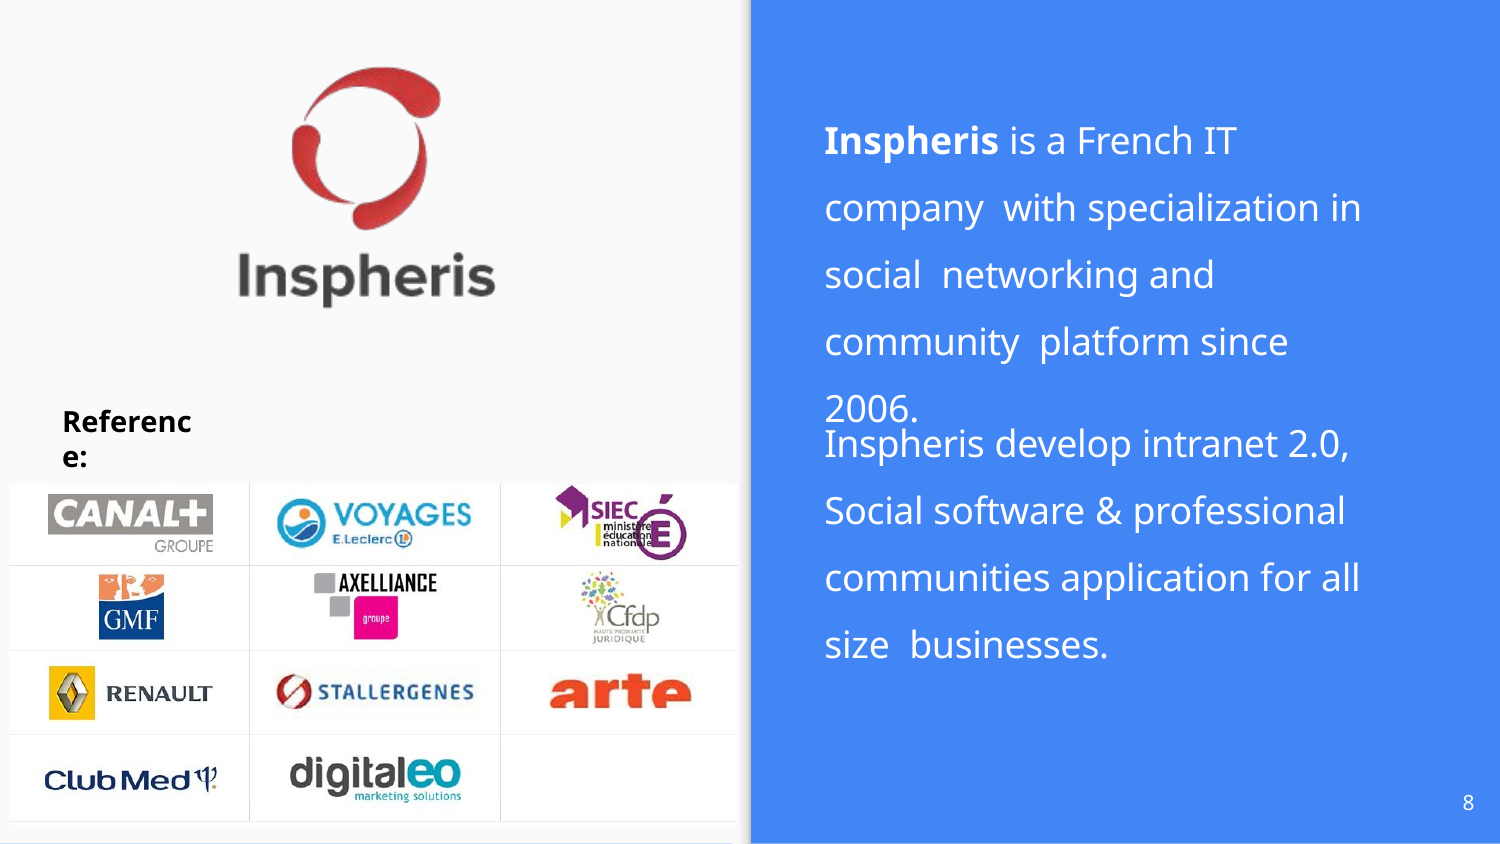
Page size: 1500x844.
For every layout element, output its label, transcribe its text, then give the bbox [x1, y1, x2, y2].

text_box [0, 0, 751, 844]
text_box 7 [1456, 788, 1481, 818]
text_box [751, 0, 1500, 844]
text_box Inspheris develop intranet 2.0, Social software & professional communities application for all size businesses. [822, 396, 1417, 667]
title Inspheris is a French IT company with specialization in social networking and community platform since 2006. [754, 92, 1378, 431]
